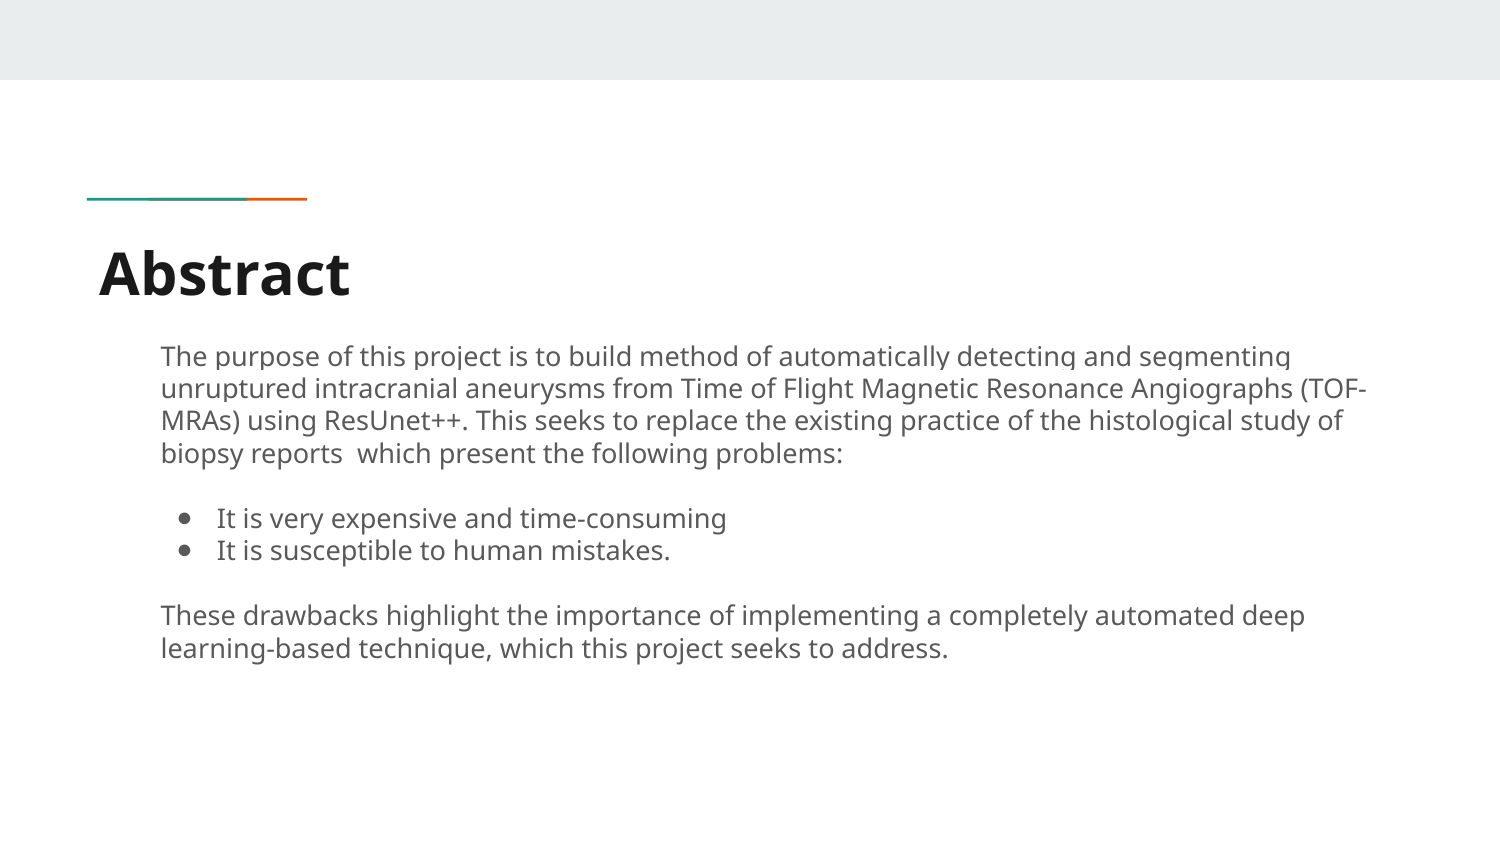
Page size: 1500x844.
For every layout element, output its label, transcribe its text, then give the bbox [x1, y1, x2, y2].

list The purpose of this project is to build method of automatically detecting and segmenting unruptured intracranial aneurysms from Time of Flight Magnetic Resonance Angiographs (TOF-MRAs) using ResUnet++. This seeks to replace the existing practice of the histological study of biopsy reports which present the following problems: It is very expensive and time-consuming It is susceptible to human mistakes. These drawbacks highlight the importance of implementing a completely automated deep learning-based technique, which this project seeks to address. [145, 323, 1407, 709]
title Abstract [85, 229, 1347, 318]
